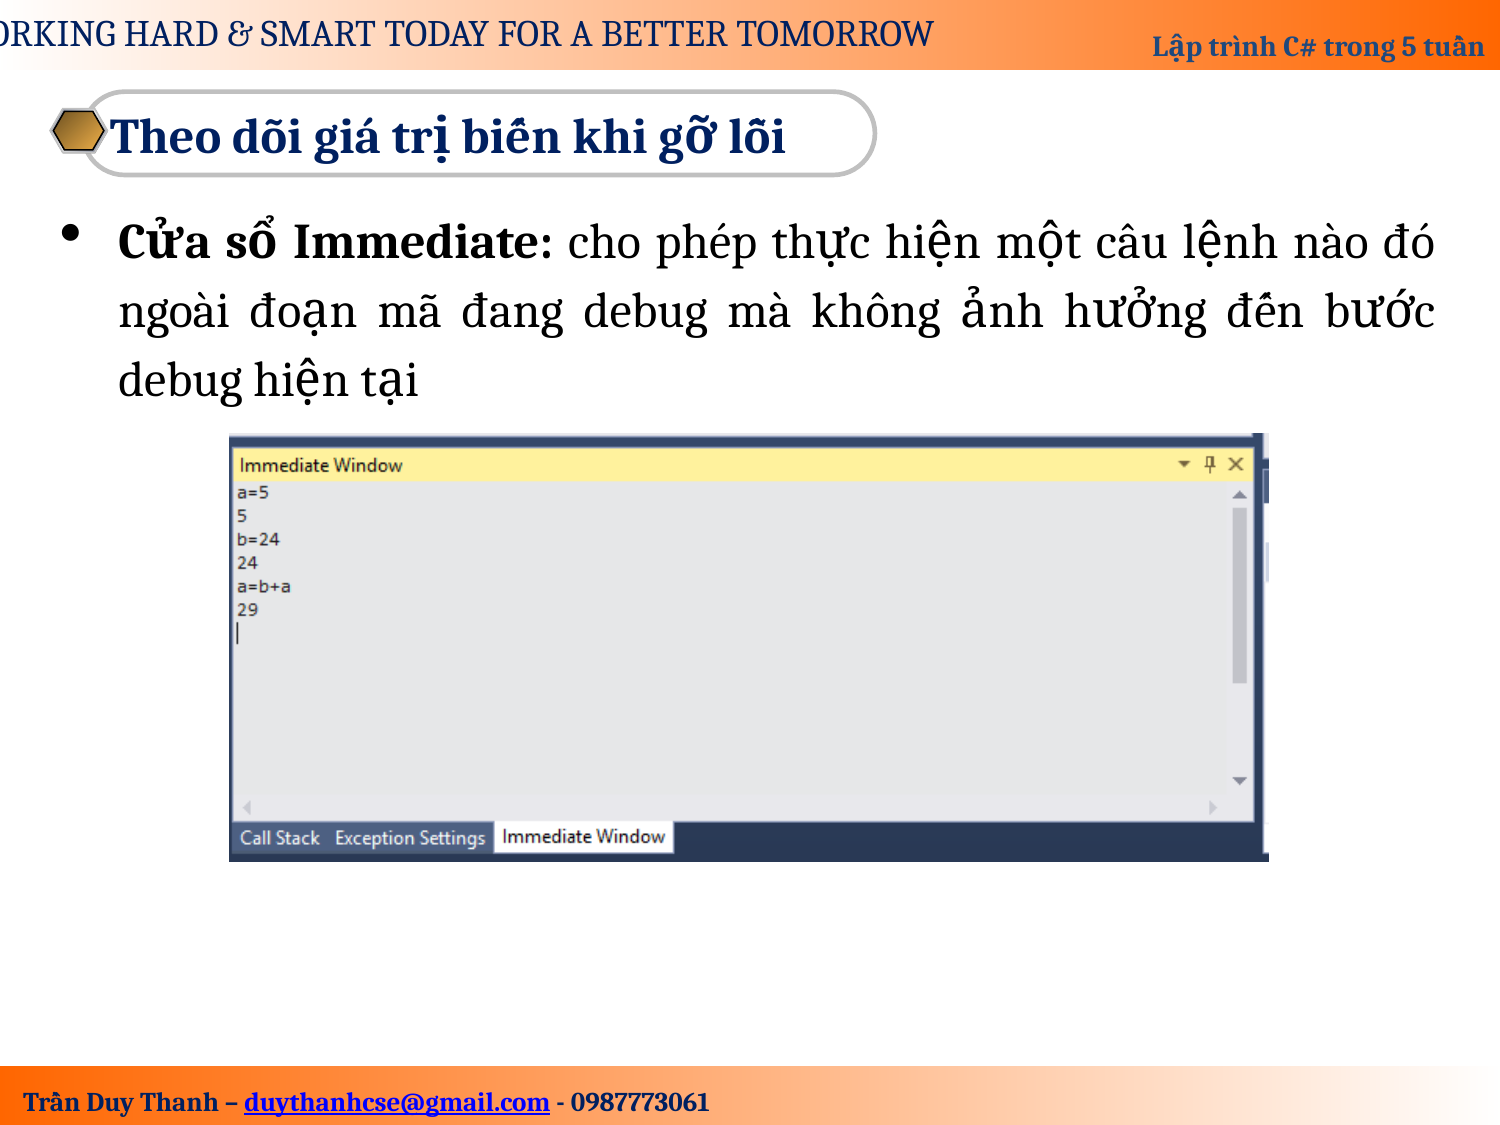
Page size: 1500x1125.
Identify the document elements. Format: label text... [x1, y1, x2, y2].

picture [228, 432, 1269, 862]
text_box Cửa sổ Immediate: cho phép thực hiện một câu lệnh nào đó ngoài đoạn mã đang debug mà không ảnh hưởng đến bước debug hiện tại [47, 191, 1450, 414]
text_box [1207, 0, 1211, 70]
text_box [49, 91, 876, 176]
